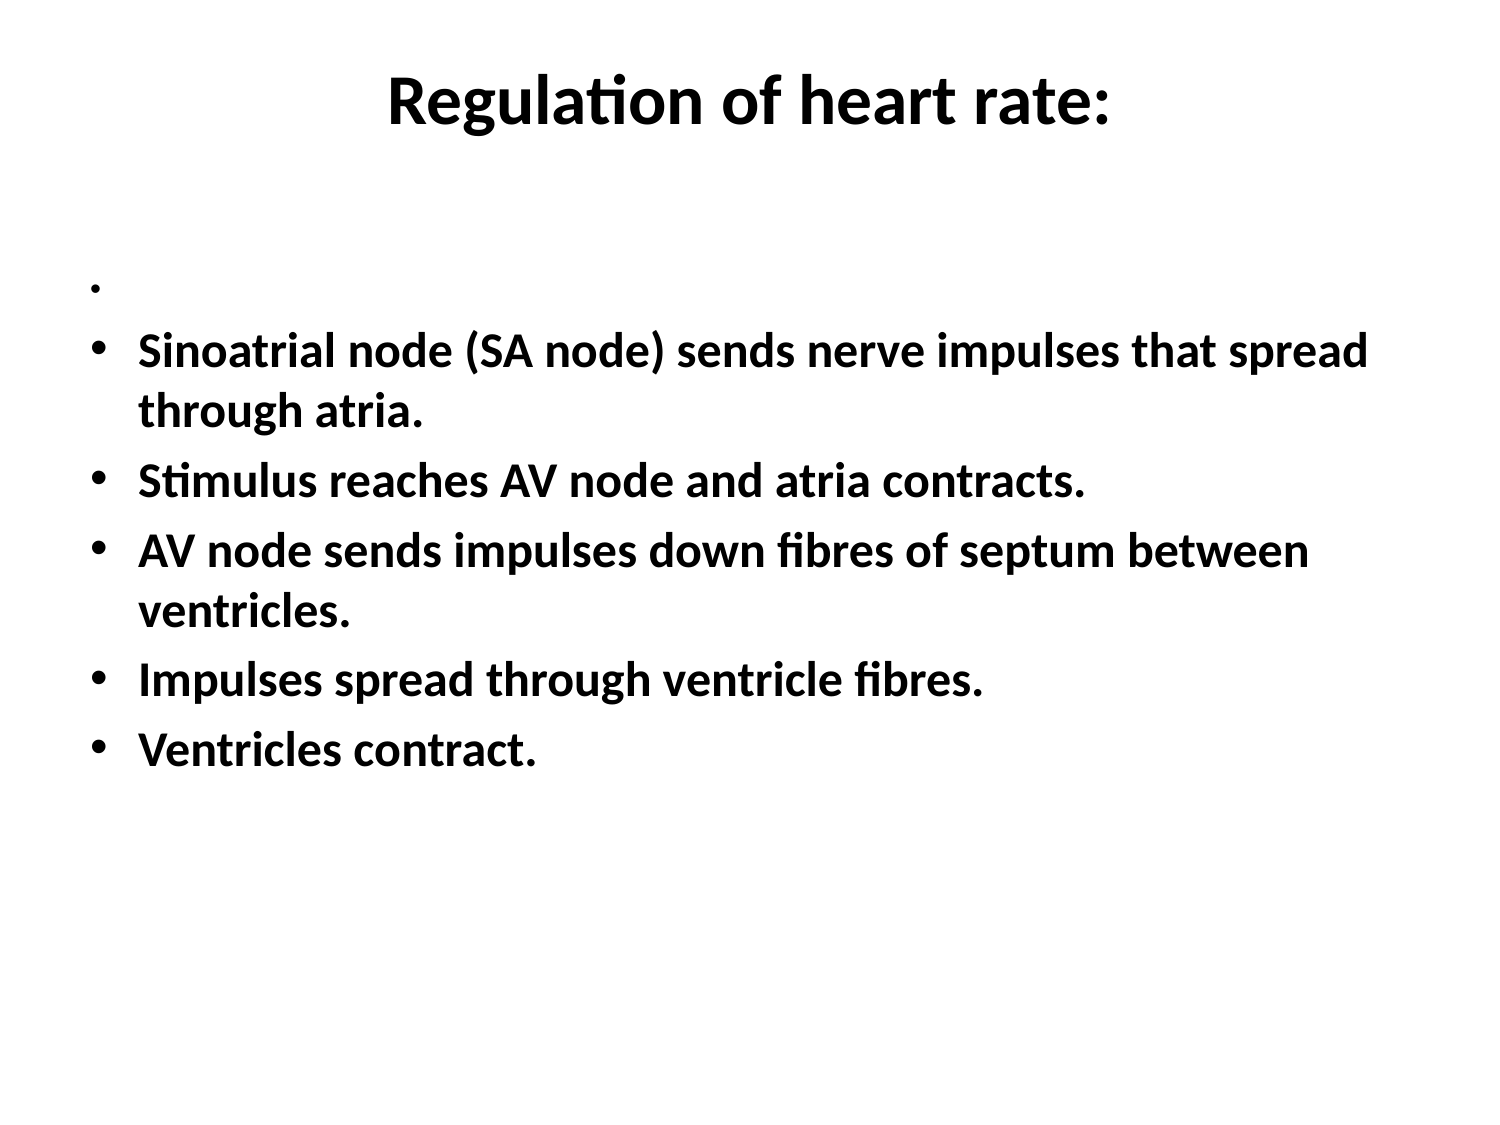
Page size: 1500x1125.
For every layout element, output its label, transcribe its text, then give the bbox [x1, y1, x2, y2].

list Sinoatrial node (SA node) sends nerve impulses that spread through atria. Stimulus reaches AV node and atria contracts. AV node sends impulses down fibres of septum between ventricles. Impulses spread through ventricle fibres. Ventricles contract. [75, 262, 1425, 1005]
title Regulation of heart rate: [75, 45, 1425, 233]
